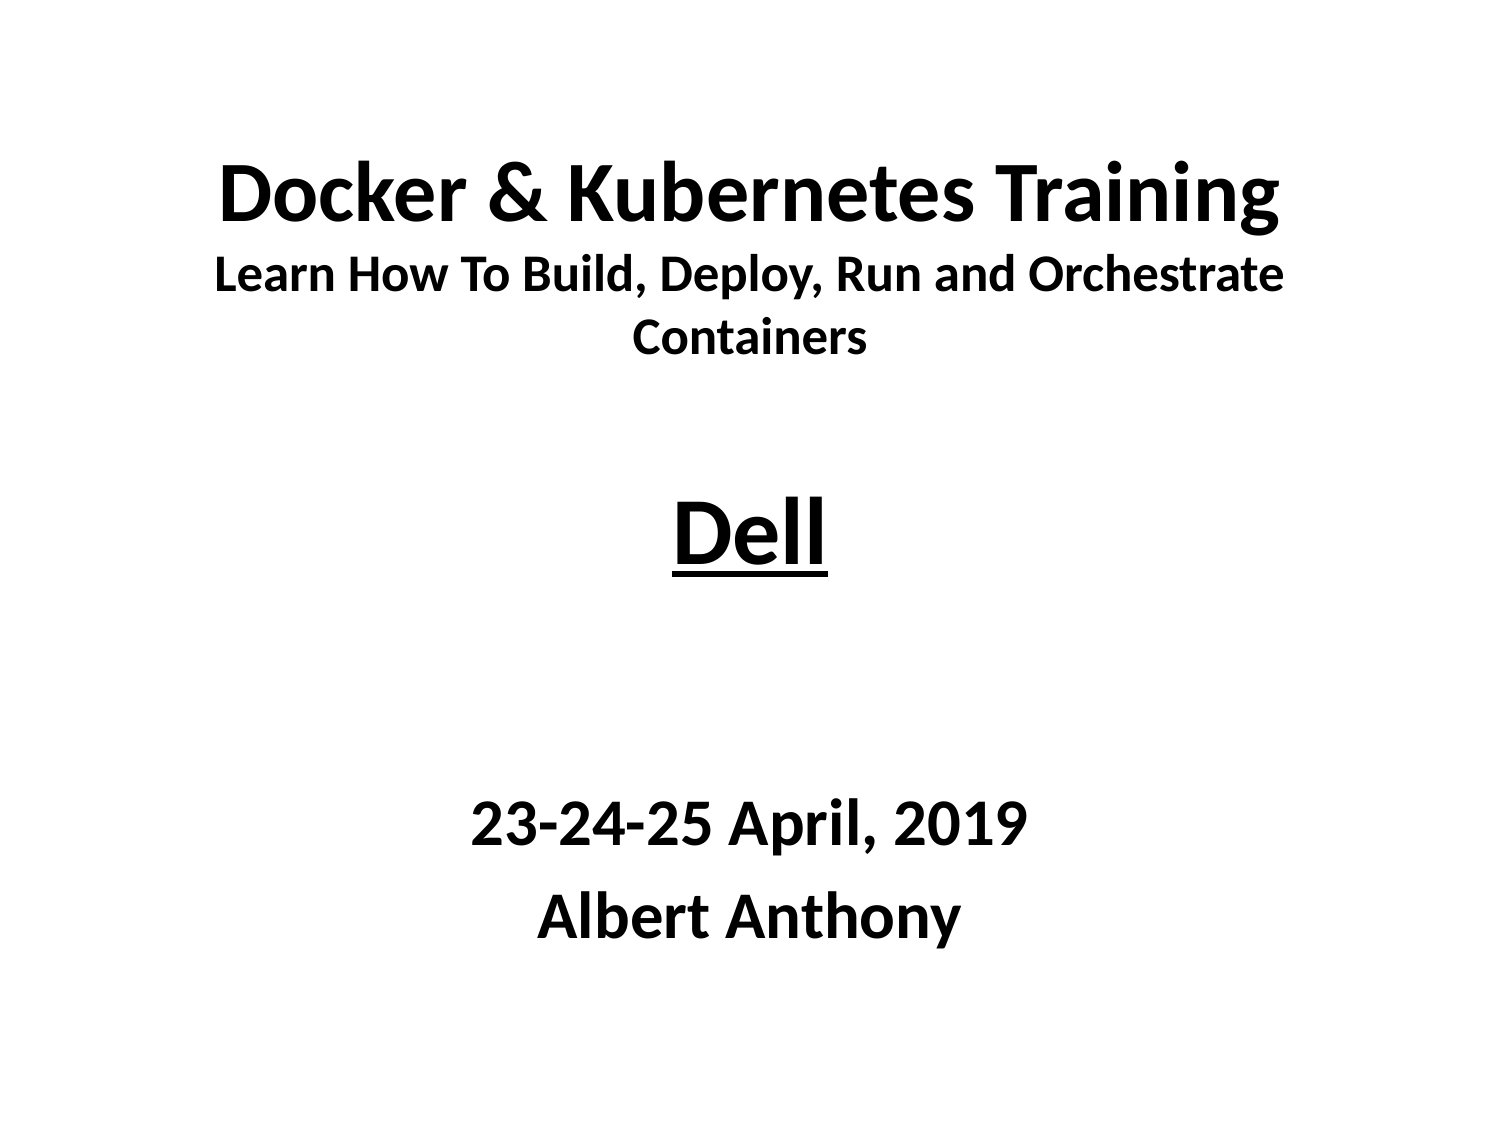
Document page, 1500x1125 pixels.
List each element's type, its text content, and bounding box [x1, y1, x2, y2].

title Docker & Kubernetes Training Learn How To Build, Deploy, Run and Orchestrate Containers Dell [112, 125, 1388, 697]
subtitle 23-24-25 April, 2019 Albert Anthony [225, 771, 1275, 1059]
